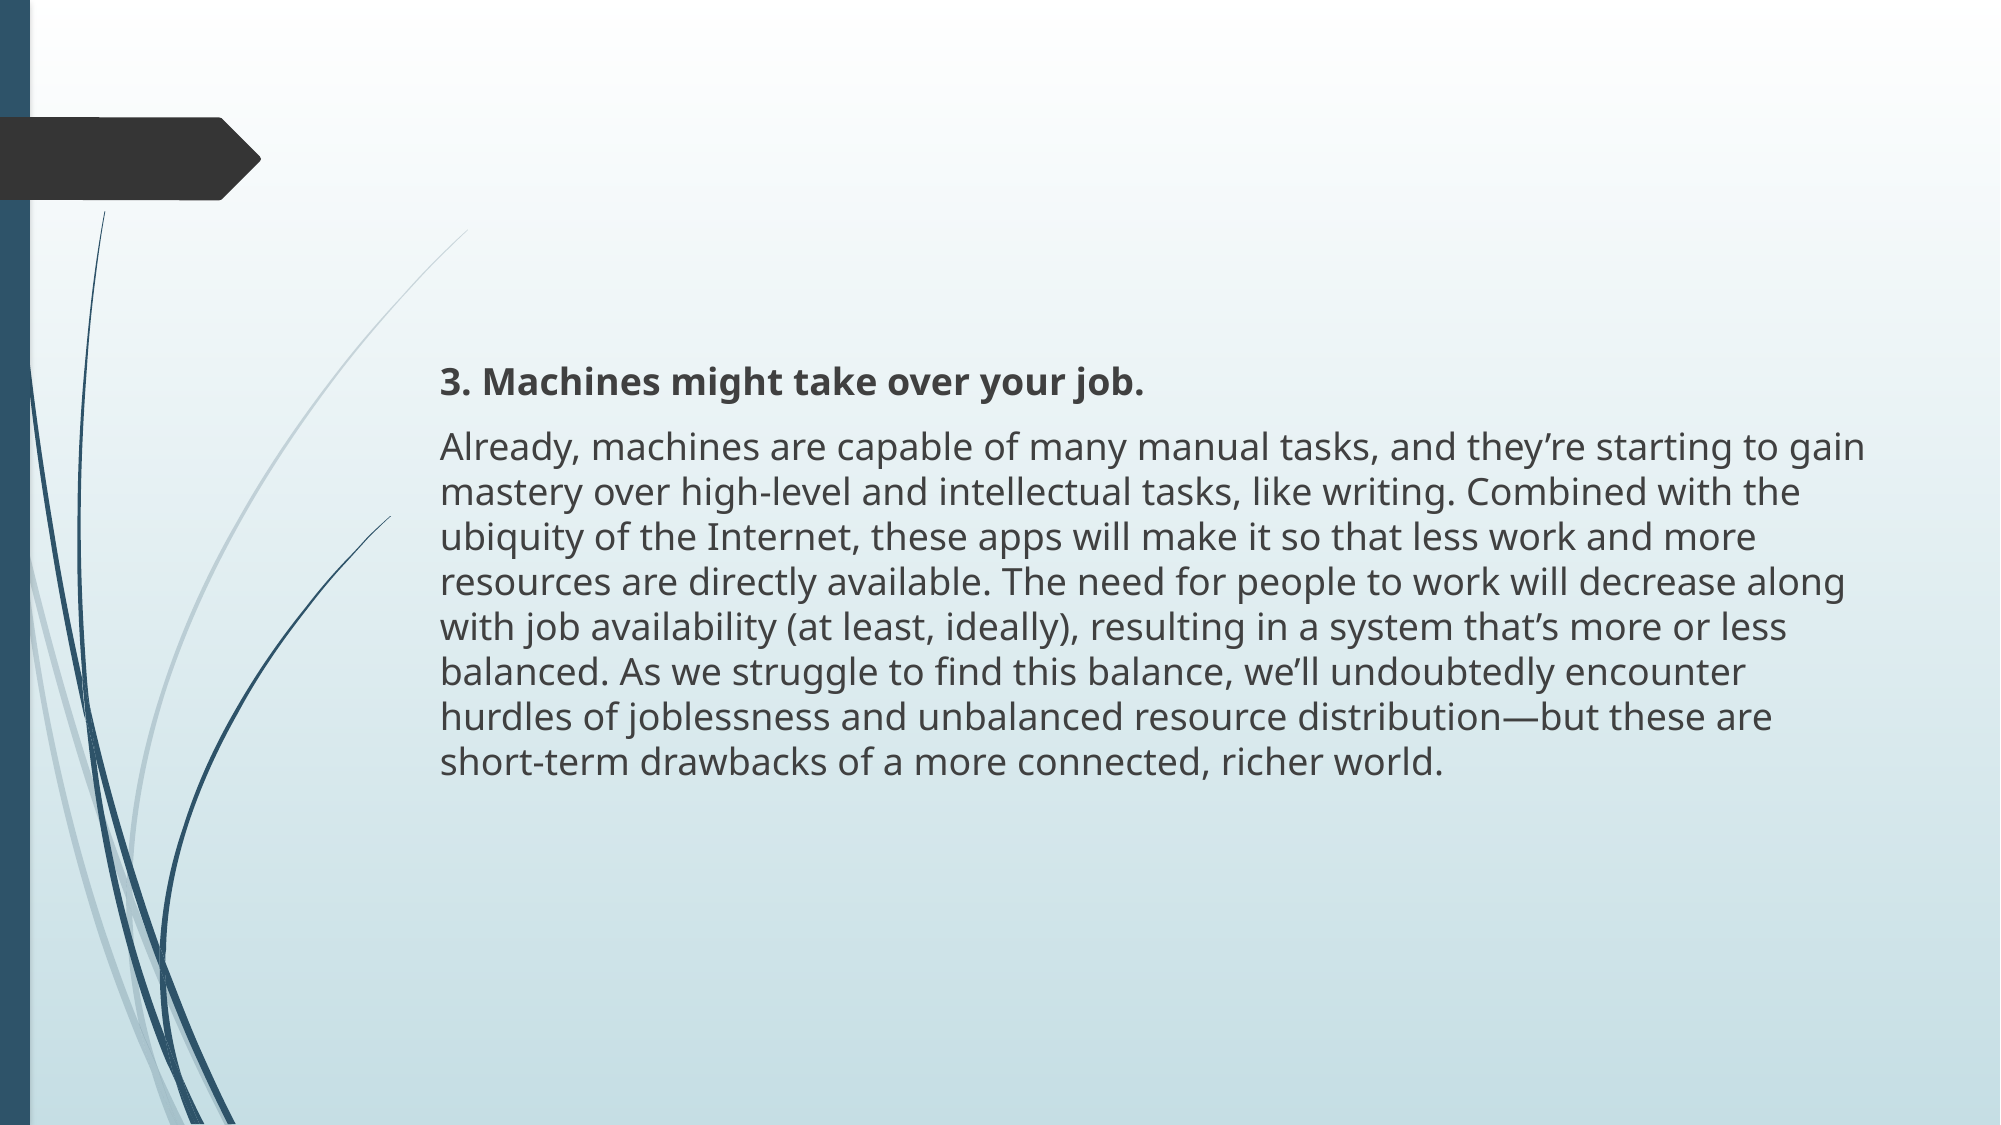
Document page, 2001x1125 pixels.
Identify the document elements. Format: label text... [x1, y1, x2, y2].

list 3. Machines might take over your job. Already, machines are capable of many manual tasks, and they’re starting to gain mastery over high-level and intellectual tasks, like writing. Combined with the ubiquity of the Internet, these apps will make it so that less work and more resources are directly available. The need for people to work will decrease along with job availability (at least, ideally), resulting in a system that’s more or less balanced. As we struggle to find this balance, we’ll undoubtedly encounter hurdles of joblessness and unbalanced resource distribution—but these are short-term drawbacks of a more connected, richer world. [424, 350, 1888, 970]
